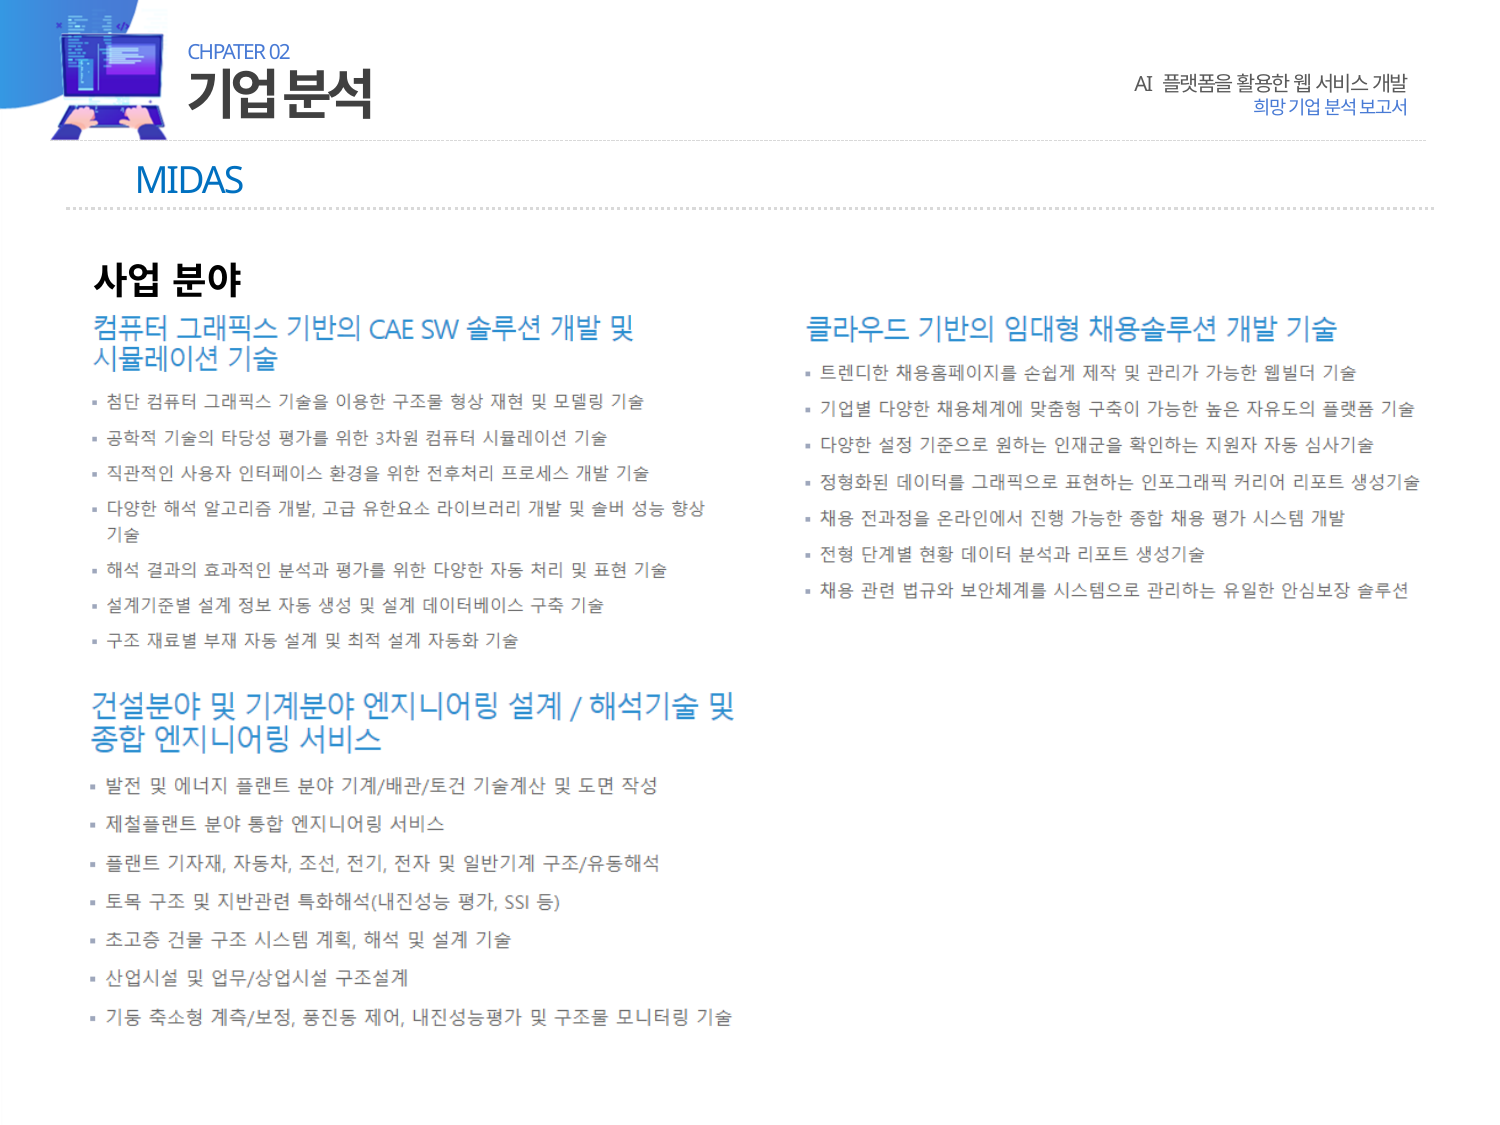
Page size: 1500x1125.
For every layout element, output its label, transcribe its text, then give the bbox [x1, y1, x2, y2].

text_box MIDAS [0, 155, 460, 201]
text_box AI 플랫폼을 활용한 웹 서비스 개발 희망 기업 분석 보고서 [1119, 63, 1424, 126]
picture [0, 0, 1500, 1125]
title 기업 분석 [171, 55, 821, 140]
table_header 사업 분야 [78, 244, 735, 313]
text_box CHPATER 02 [172, 31, 310, 55]
